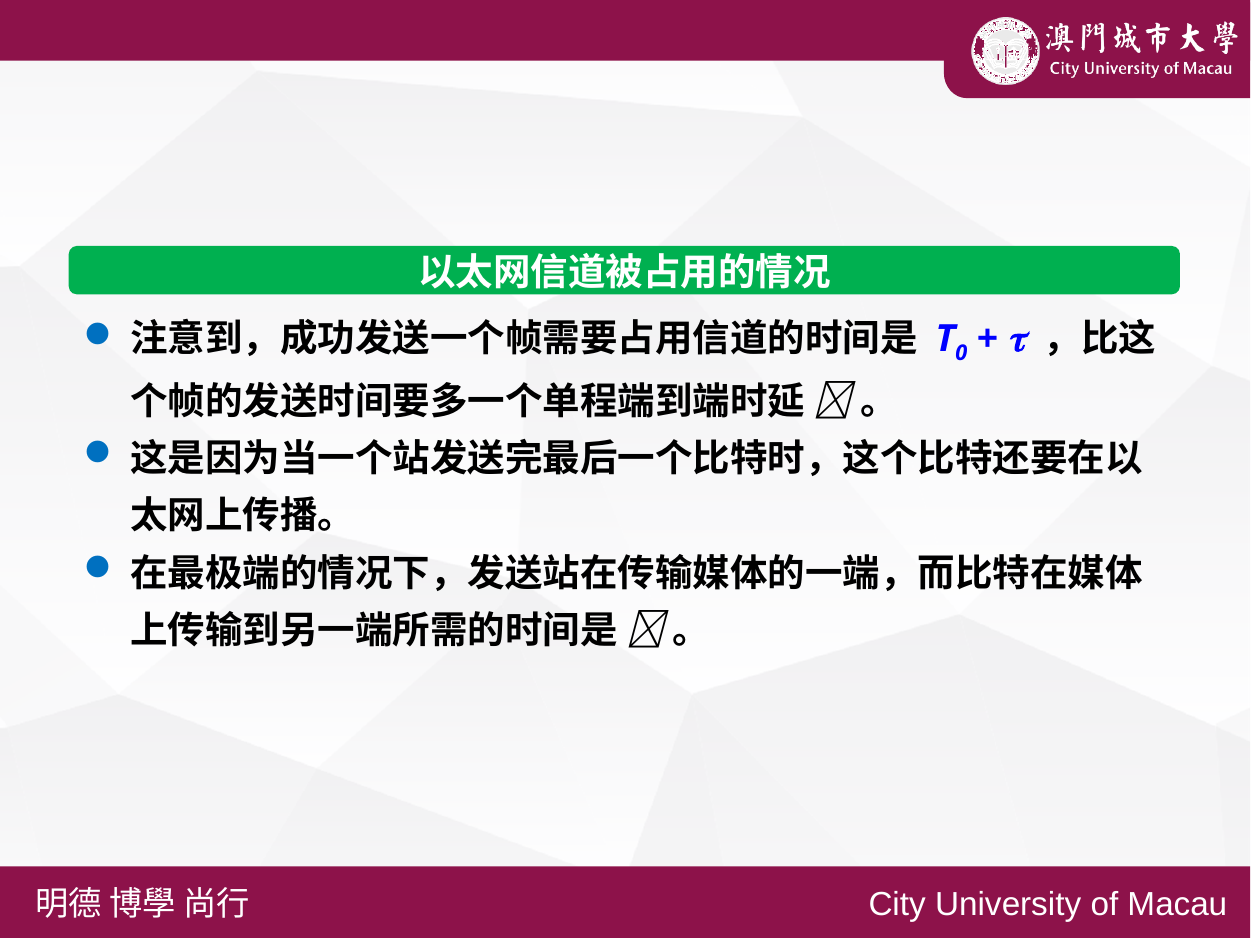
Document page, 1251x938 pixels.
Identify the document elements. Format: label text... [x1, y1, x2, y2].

text_box 注意到，成功发送一个帧需要占用信道的时间是 T0 +  ，比这个帧的发送时间要多一个单程端到端时延  。 这是因为当一个站发送完最后一个比特时，这个比特还要在以太网上传播。 在最极端的情况下，发送站在传输媒体的一端，而比特在媒体上传输到另一端所需的时间是  。 [68, 300, 1180, 659]
text_box 以太网信道被占用的情况 [68, 245, 1180, 295]
picture [1048, 59, 1232, 80]
picture [1043, 21, 1238, 55]
picture [0, 61, 1251, 866]
